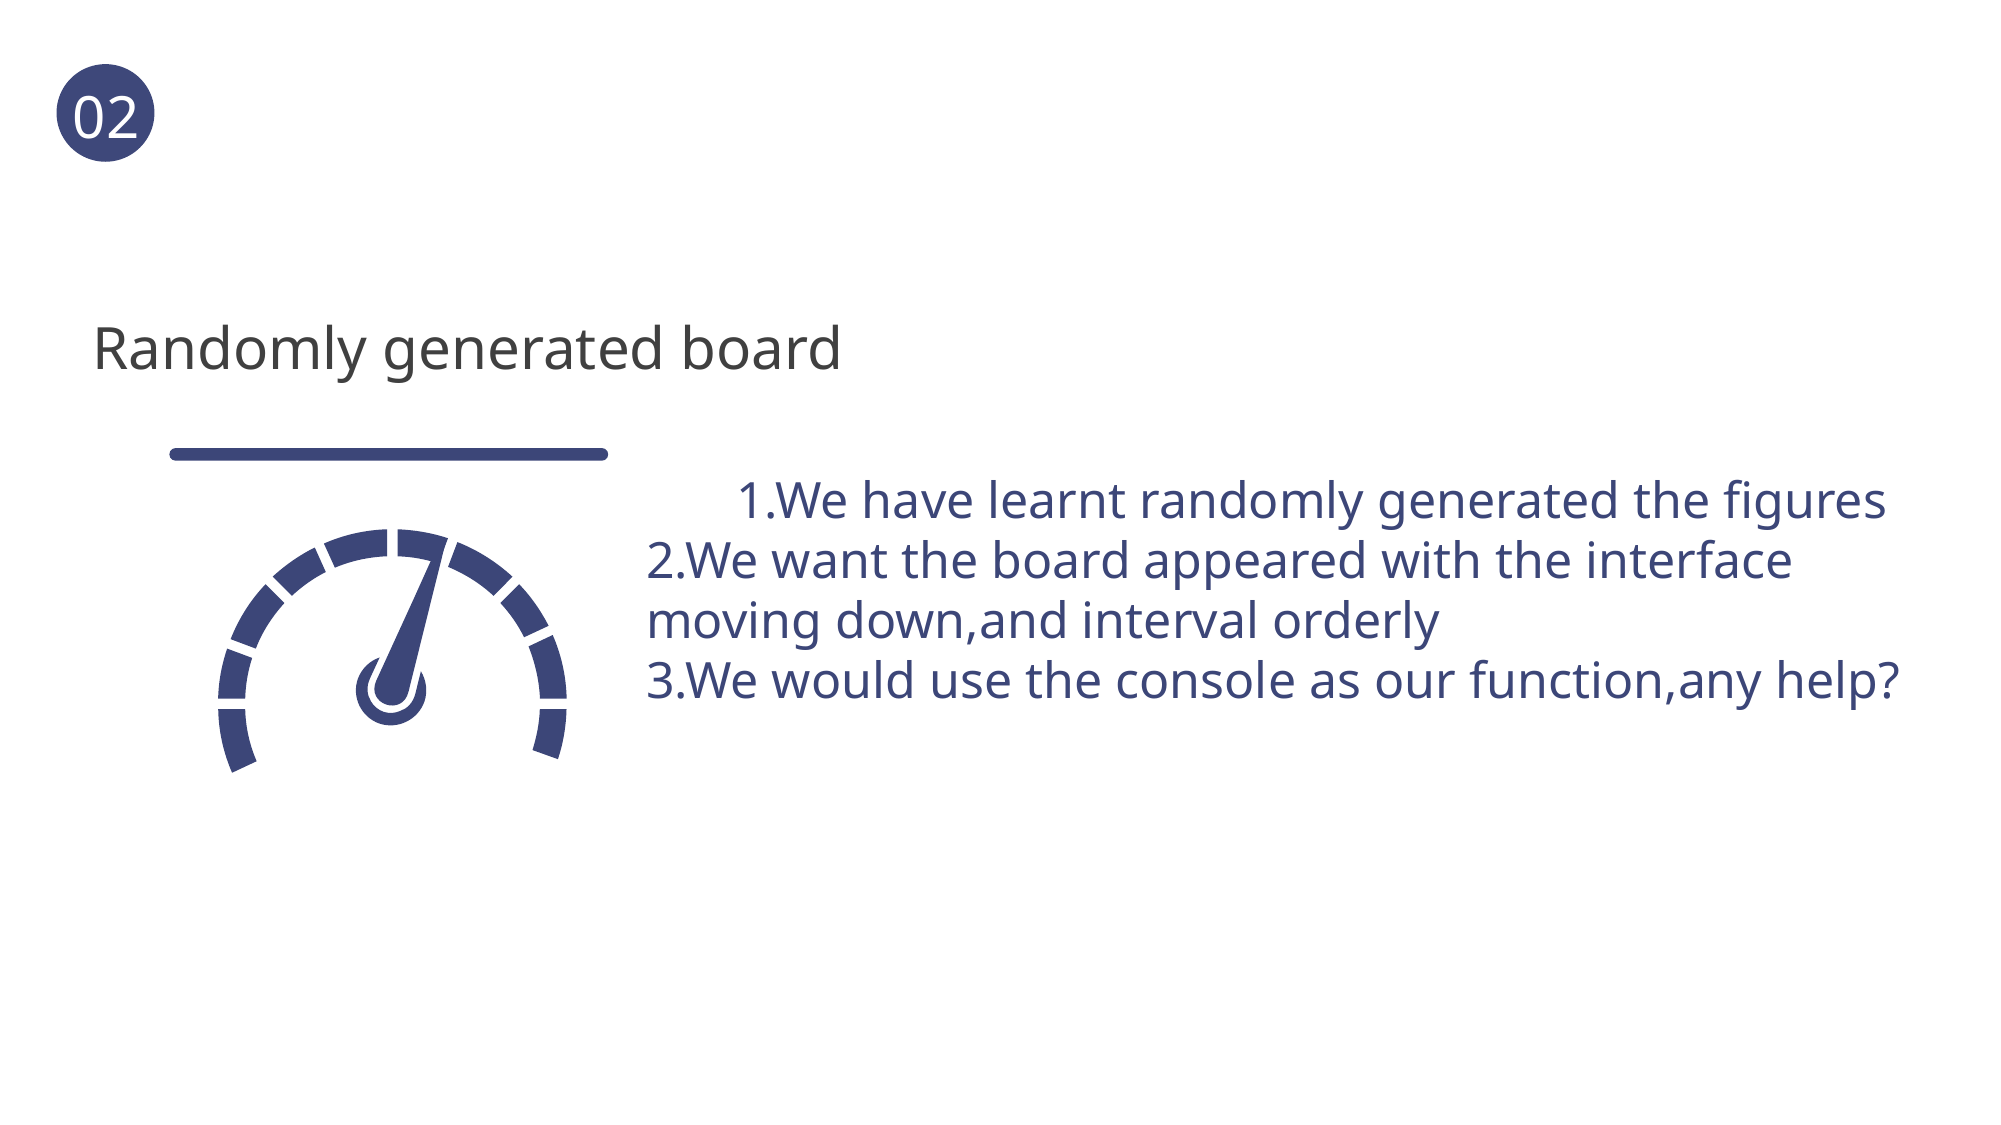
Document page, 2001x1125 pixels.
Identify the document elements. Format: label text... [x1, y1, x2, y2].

text_box [78, 64, 133, 72]
text_box Randomly generated board [2, 304, 918, 459]
text_box 1.We have learnt randomly generated the figures 2.We want the board appeared with the interface moving down,and interval orderly 3.We would use the console as our function,any help? [631, 460, 1993, 716]
text_box 02 [57, 72, 155, 158]
text_box [168, 447, 610, 462]
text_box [333, 564, 483, 718]
text_box [86, 158, 125, 162]
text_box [218, 529, 567, 773]
